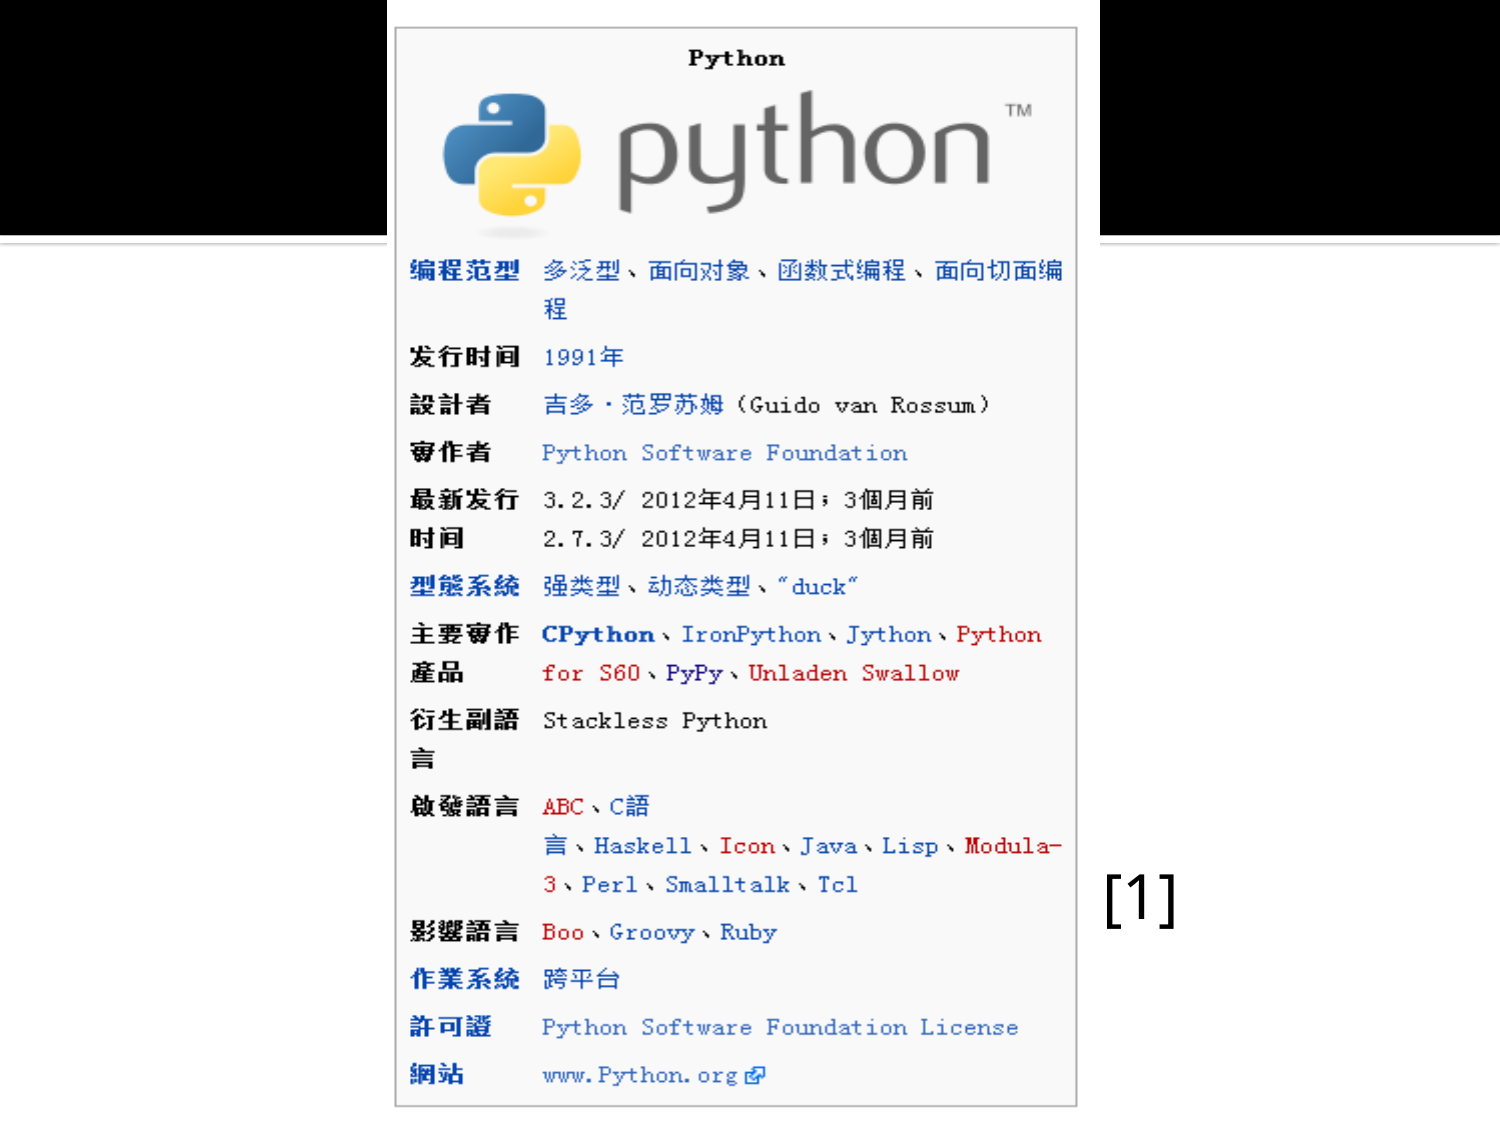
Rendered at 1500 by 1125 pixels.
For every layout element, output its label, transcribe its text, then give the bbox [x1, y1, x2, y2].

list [387, 0, 1100, 1125]
text_box [1] [1106, 849, 1225, 940]
